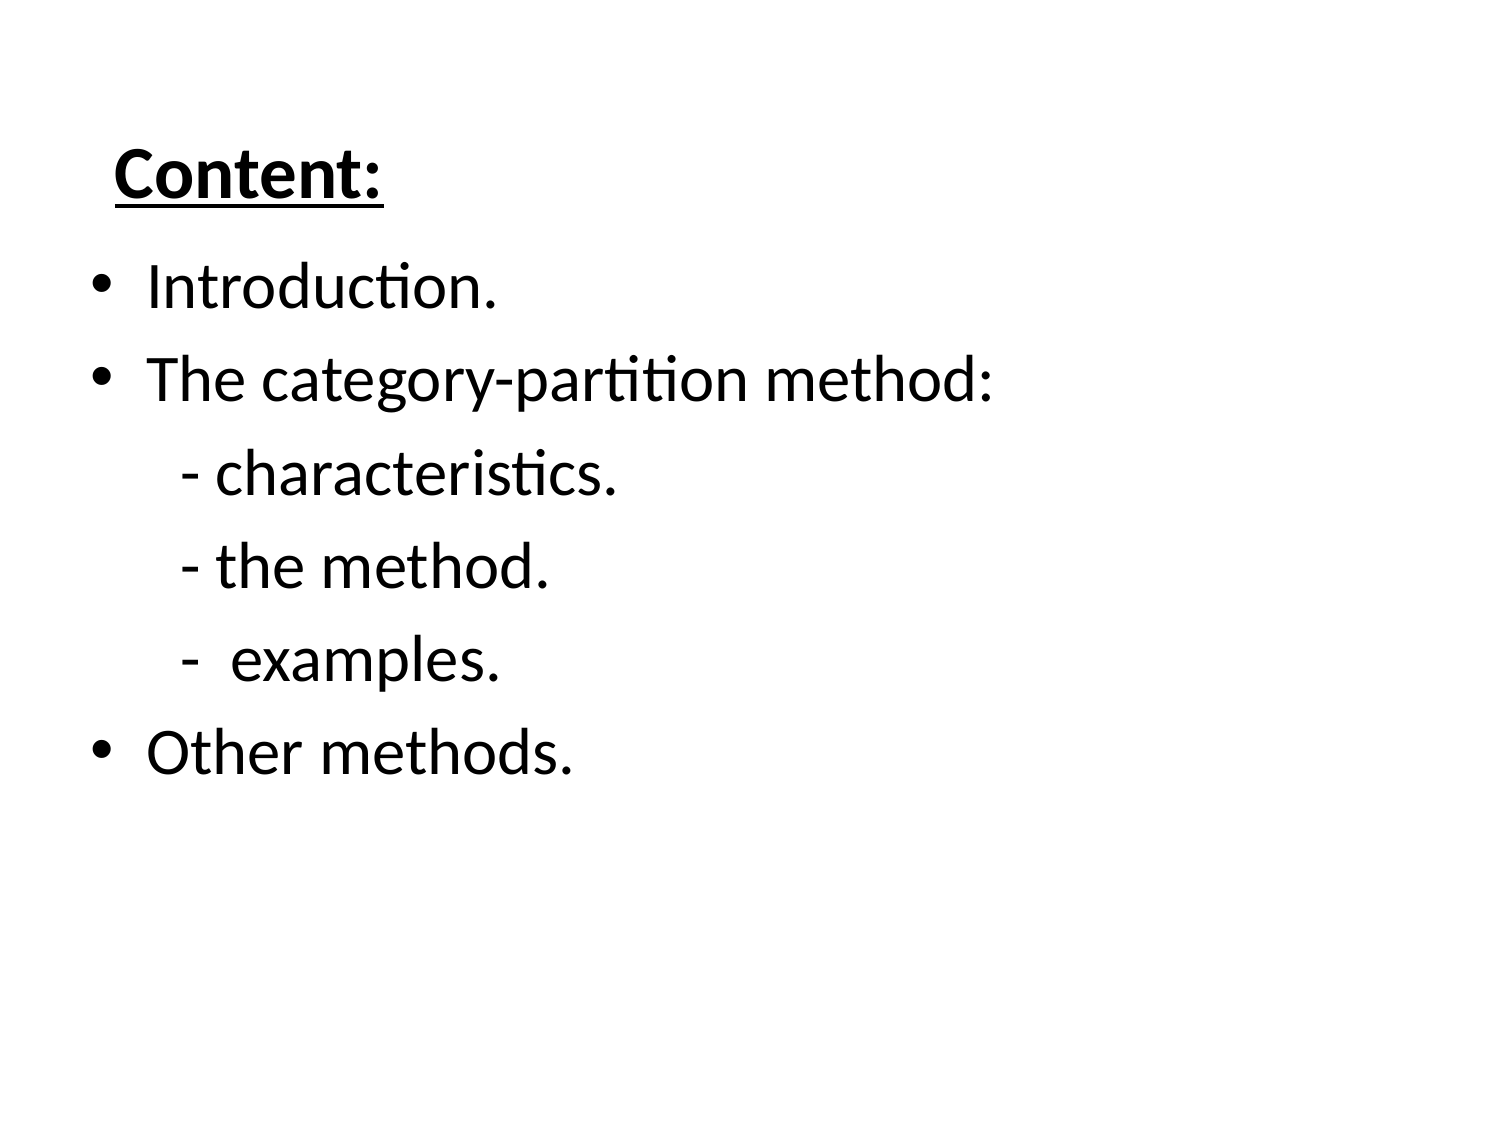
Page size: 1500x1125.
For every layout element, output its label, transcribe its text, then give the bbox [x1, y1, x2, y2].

list Introduction. The category-partition method: - characteristics. - the method. - examples. Other methods. [75, 234, 1425, 1055]
title Content: [99, 75, 1388, 234]
